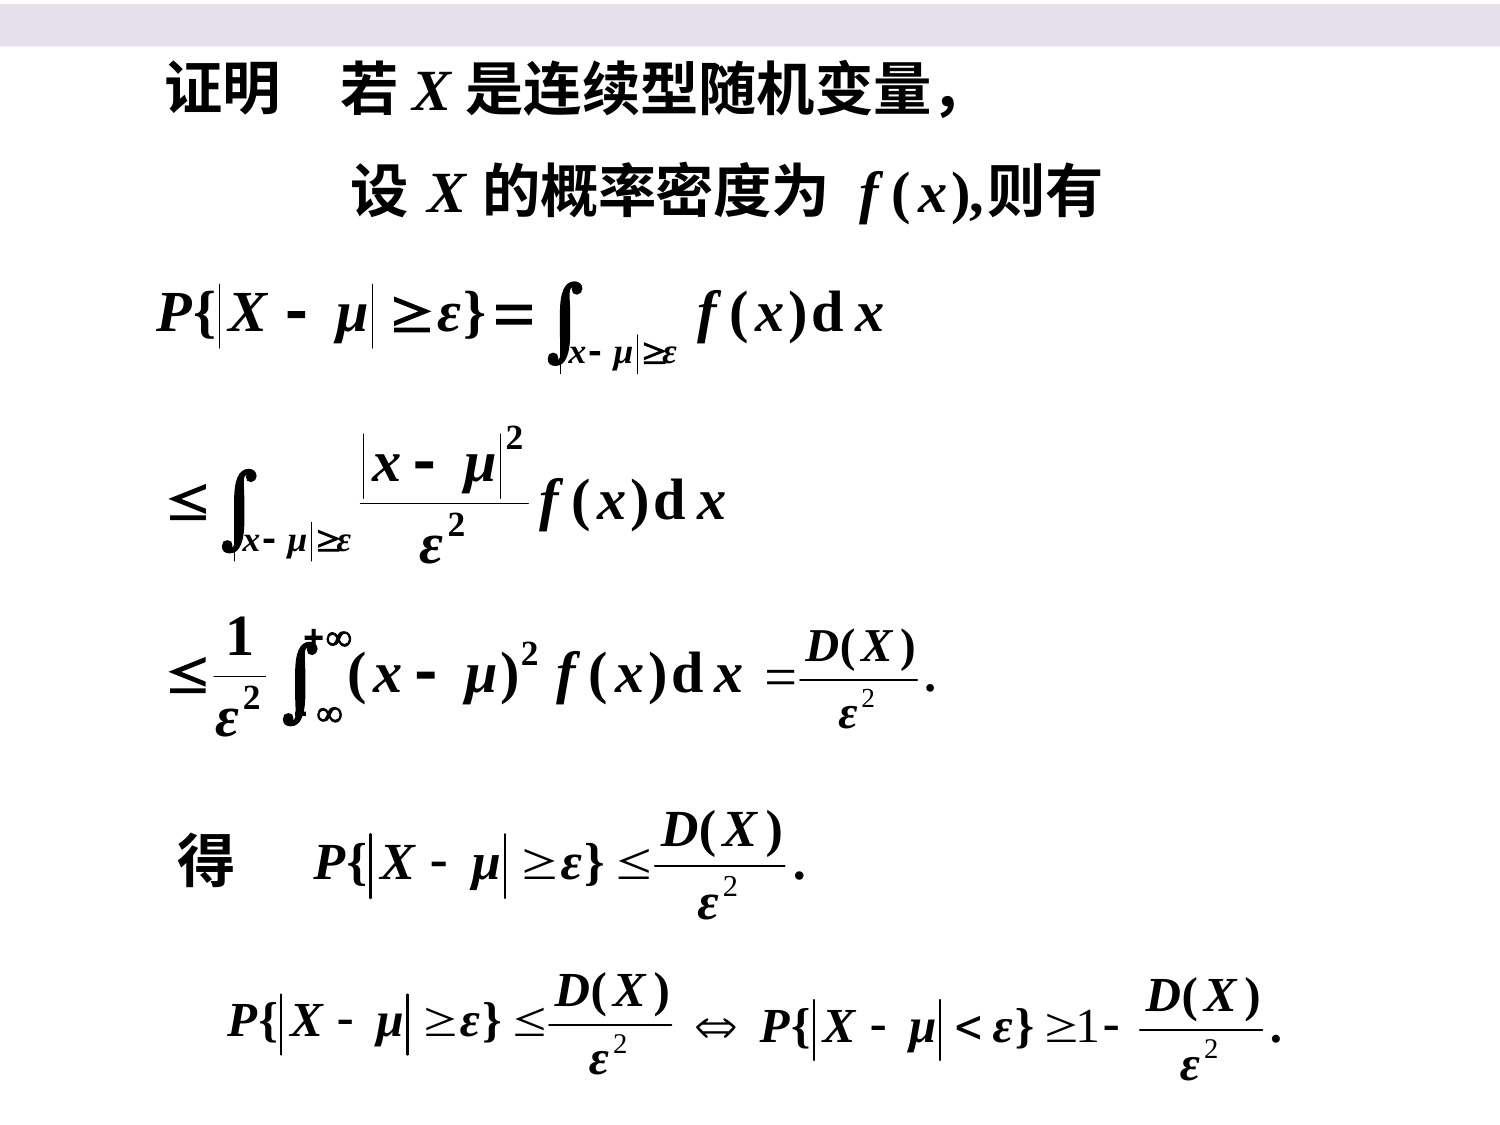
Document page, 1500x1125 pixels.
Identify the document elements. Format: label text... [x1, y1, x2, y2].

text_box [149, 279, 482, 353]
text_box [755, 616, 944, 739]
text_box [162, 604, 749, 743]
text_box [217, 958, 684, 1086]
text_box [487, 266, 890, 380]
text_box 若X是连续型随机变量， [325, 45, 1005, 130]
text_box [685, 964, 1288, 1092]
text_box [250, 796, 815, 932]
text_box 证明 [149, 43, 300, 129]
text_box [162, 416, 732, 570]
text_box 得 [162, 817, 245, 902]
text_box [349, 157, 1109, 232]
